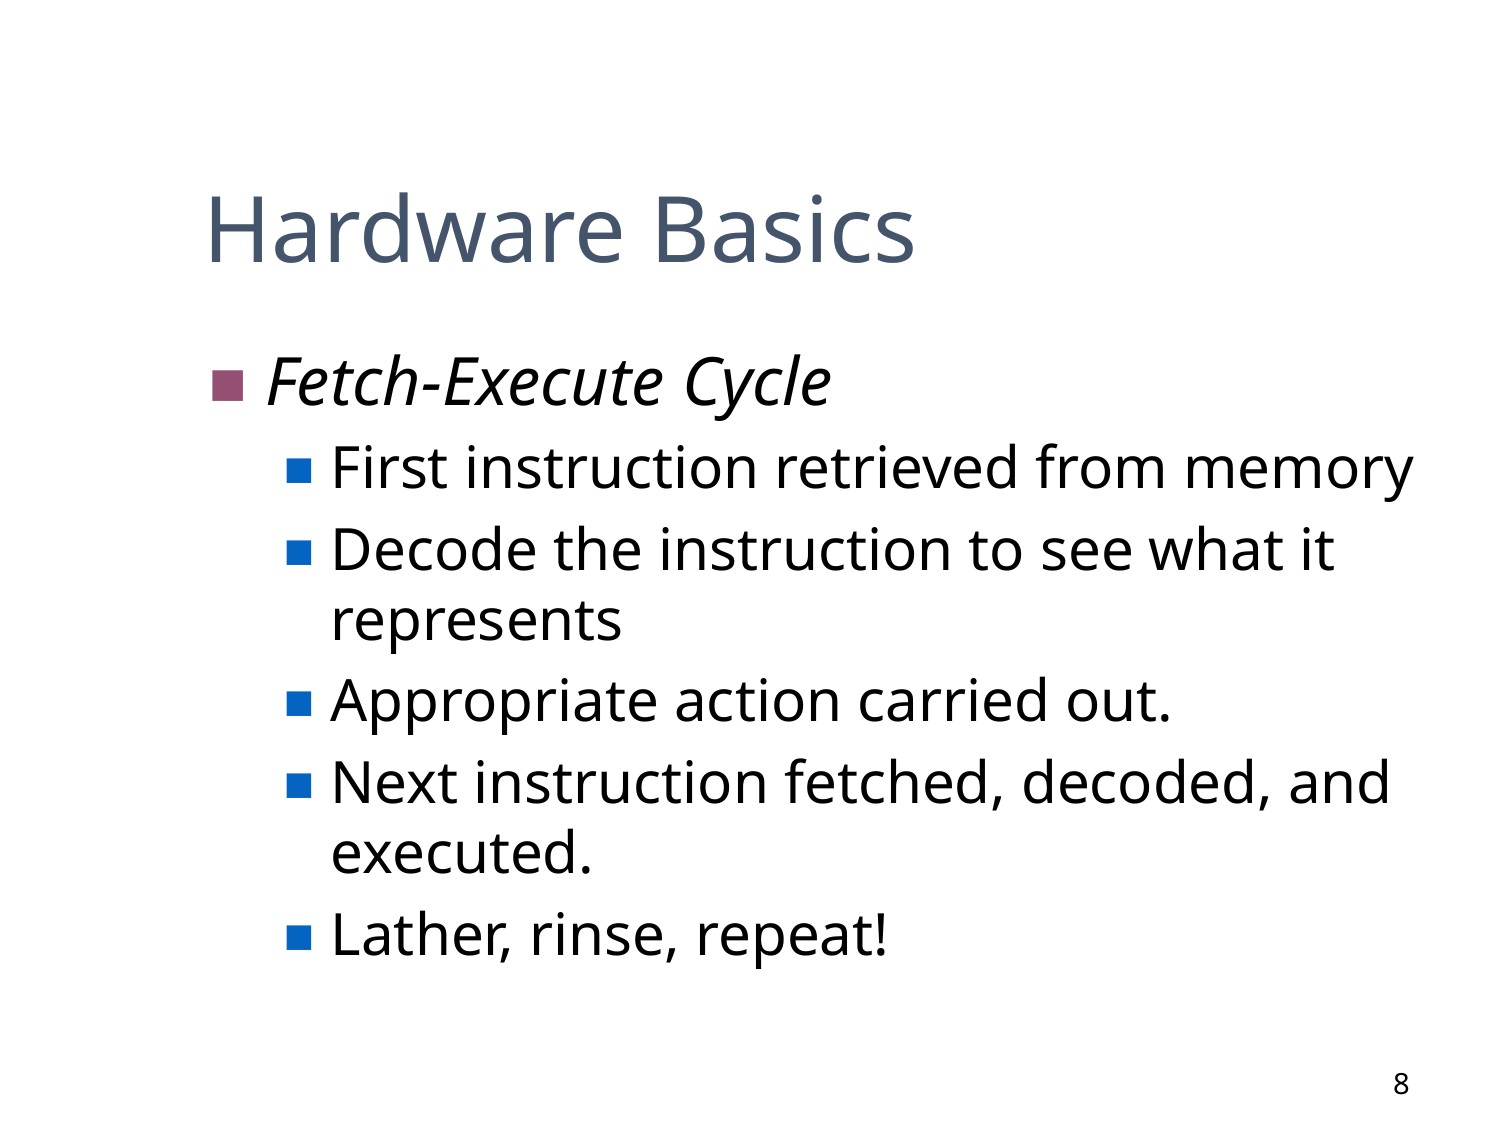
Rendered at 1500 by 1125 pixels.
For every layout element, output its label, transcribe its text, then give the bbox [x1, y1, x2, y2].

list Fetch-Execute Cycle First instruction retrieved from memory Decode the instruction to see what it represents Appropriate action carried out. Next instruction fetched, decoded, and executed. Lather, rinse, repeat! [193, 331, 1469, 1006]
text_box 8 [1112, 1037, 1425, 1113]
title Hardware Basics [188, 101, 1468, 289]
